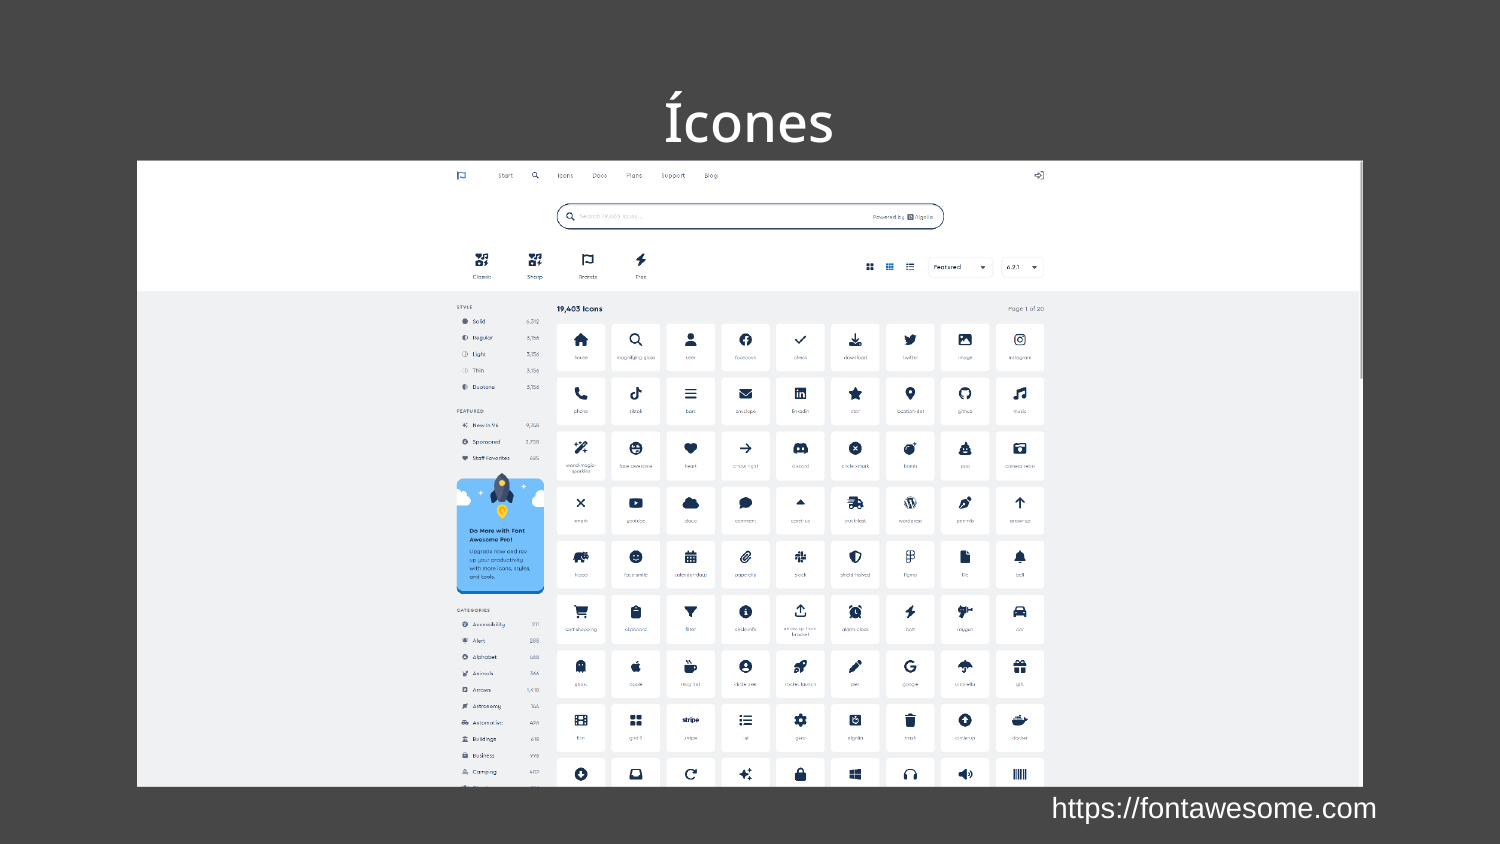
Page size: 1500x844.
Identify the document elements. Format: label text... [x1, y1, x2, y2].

text_box https://fontawesome.com [1035, 774, 1394, 840]
title Ícones [51, 72, 1449, 167]
picture [137, 159, 1363, 787]
